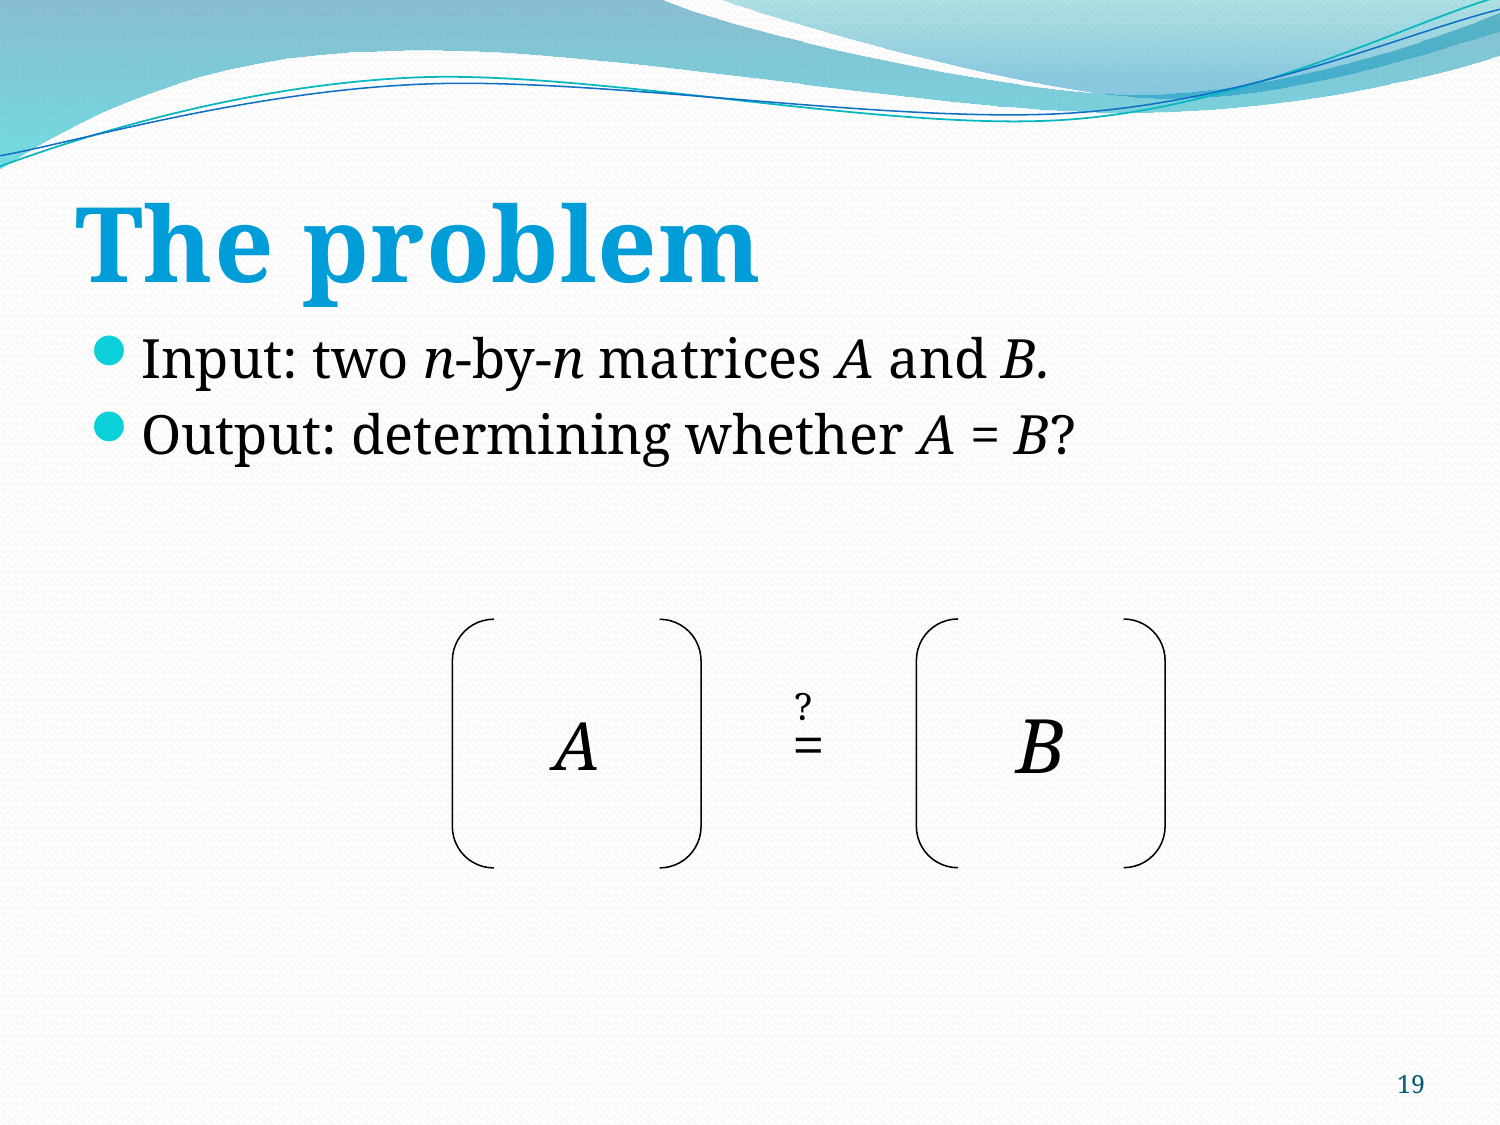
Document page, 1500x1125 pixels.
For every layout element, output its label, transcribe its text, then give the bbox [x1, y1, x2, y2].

slide_number 34 [445, 619, 1172, 881]
list Input: two n-by-n matrices A and B. Output: determining whether A = B? [75, 317, 1425, 1038]
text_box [452, 618, 1166, 869]
slide_number 19 [1299, 1042, 1425, 1103]
title The problem [75, 115, 1425, 303]
